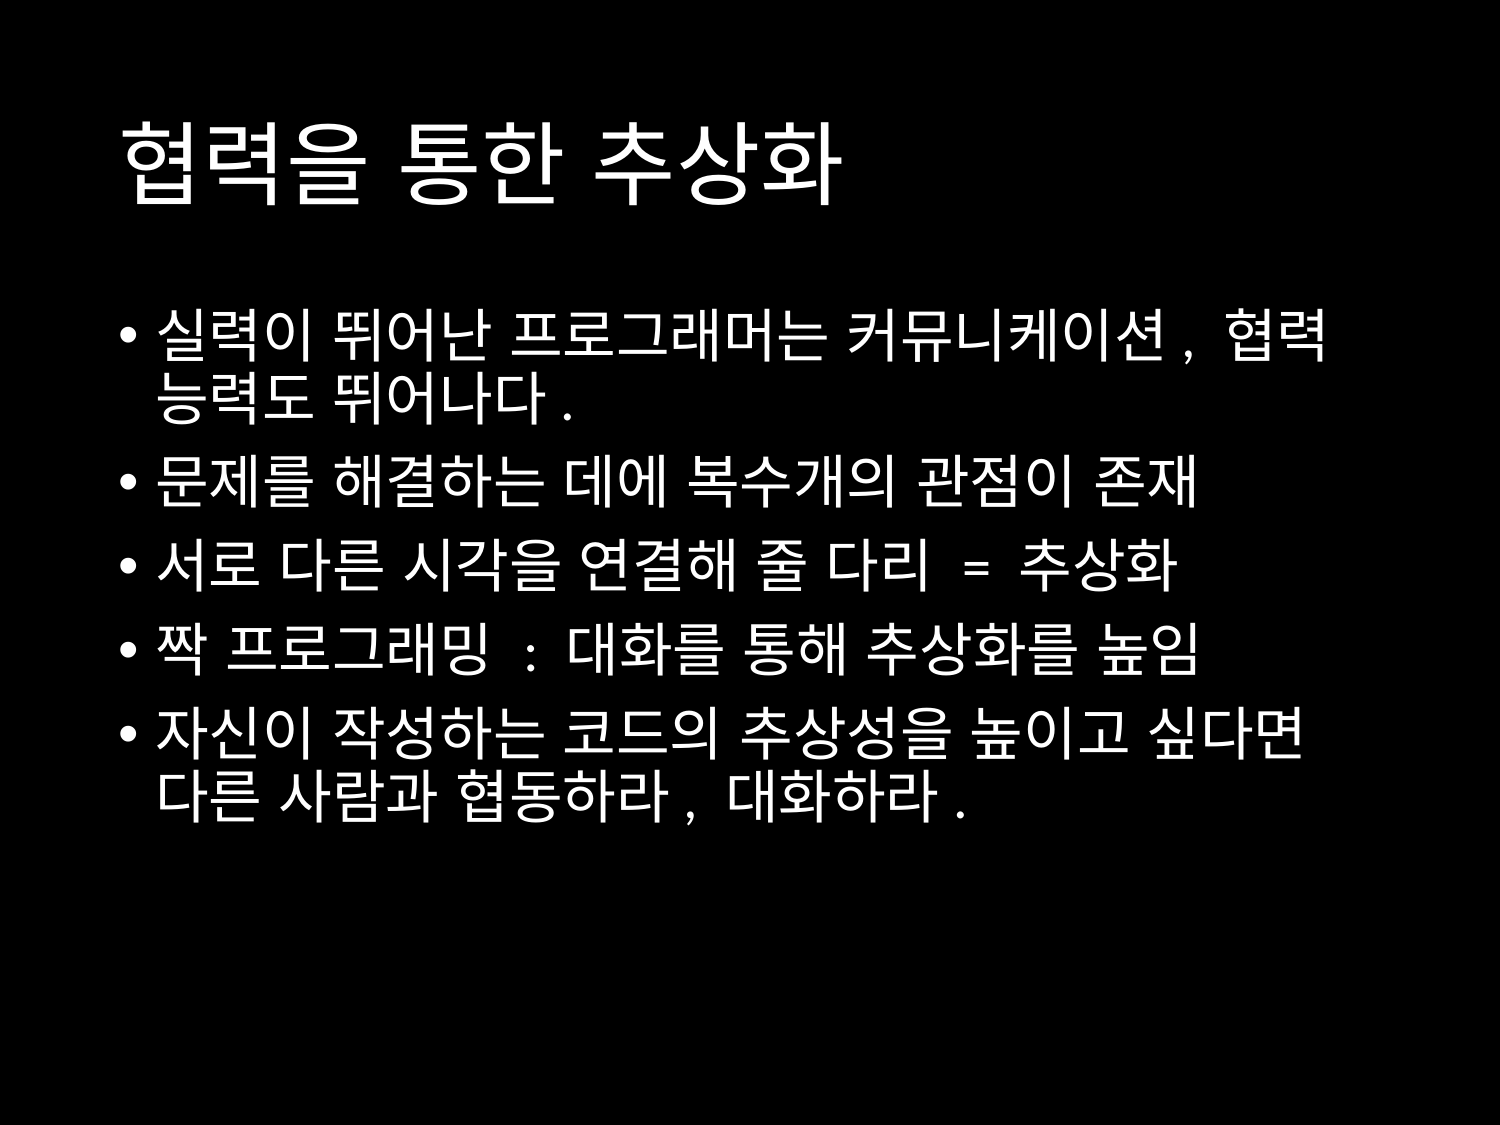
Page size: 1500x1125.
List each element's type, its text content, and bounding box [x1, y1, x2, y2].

list 실력이 뛰어난 프로그래머는 커뮤니케이션, 협력 능력도 뛰어나다. 문제를 해결하는 데에 복수개의 관점이 존재 서로 다른 시각을 연결해 줄 다리 = 추상화 짝 프로그래밍 : 대화를 통해 추상화를 높임 자신이 작성하는 코드의 추상성을 높이고 싶다면 다른 사람과 협동하라, 대화하라. [103, 299, 1397, 1014]
title 협력을 통한 추상화 [103, 59, 1397, 278]
